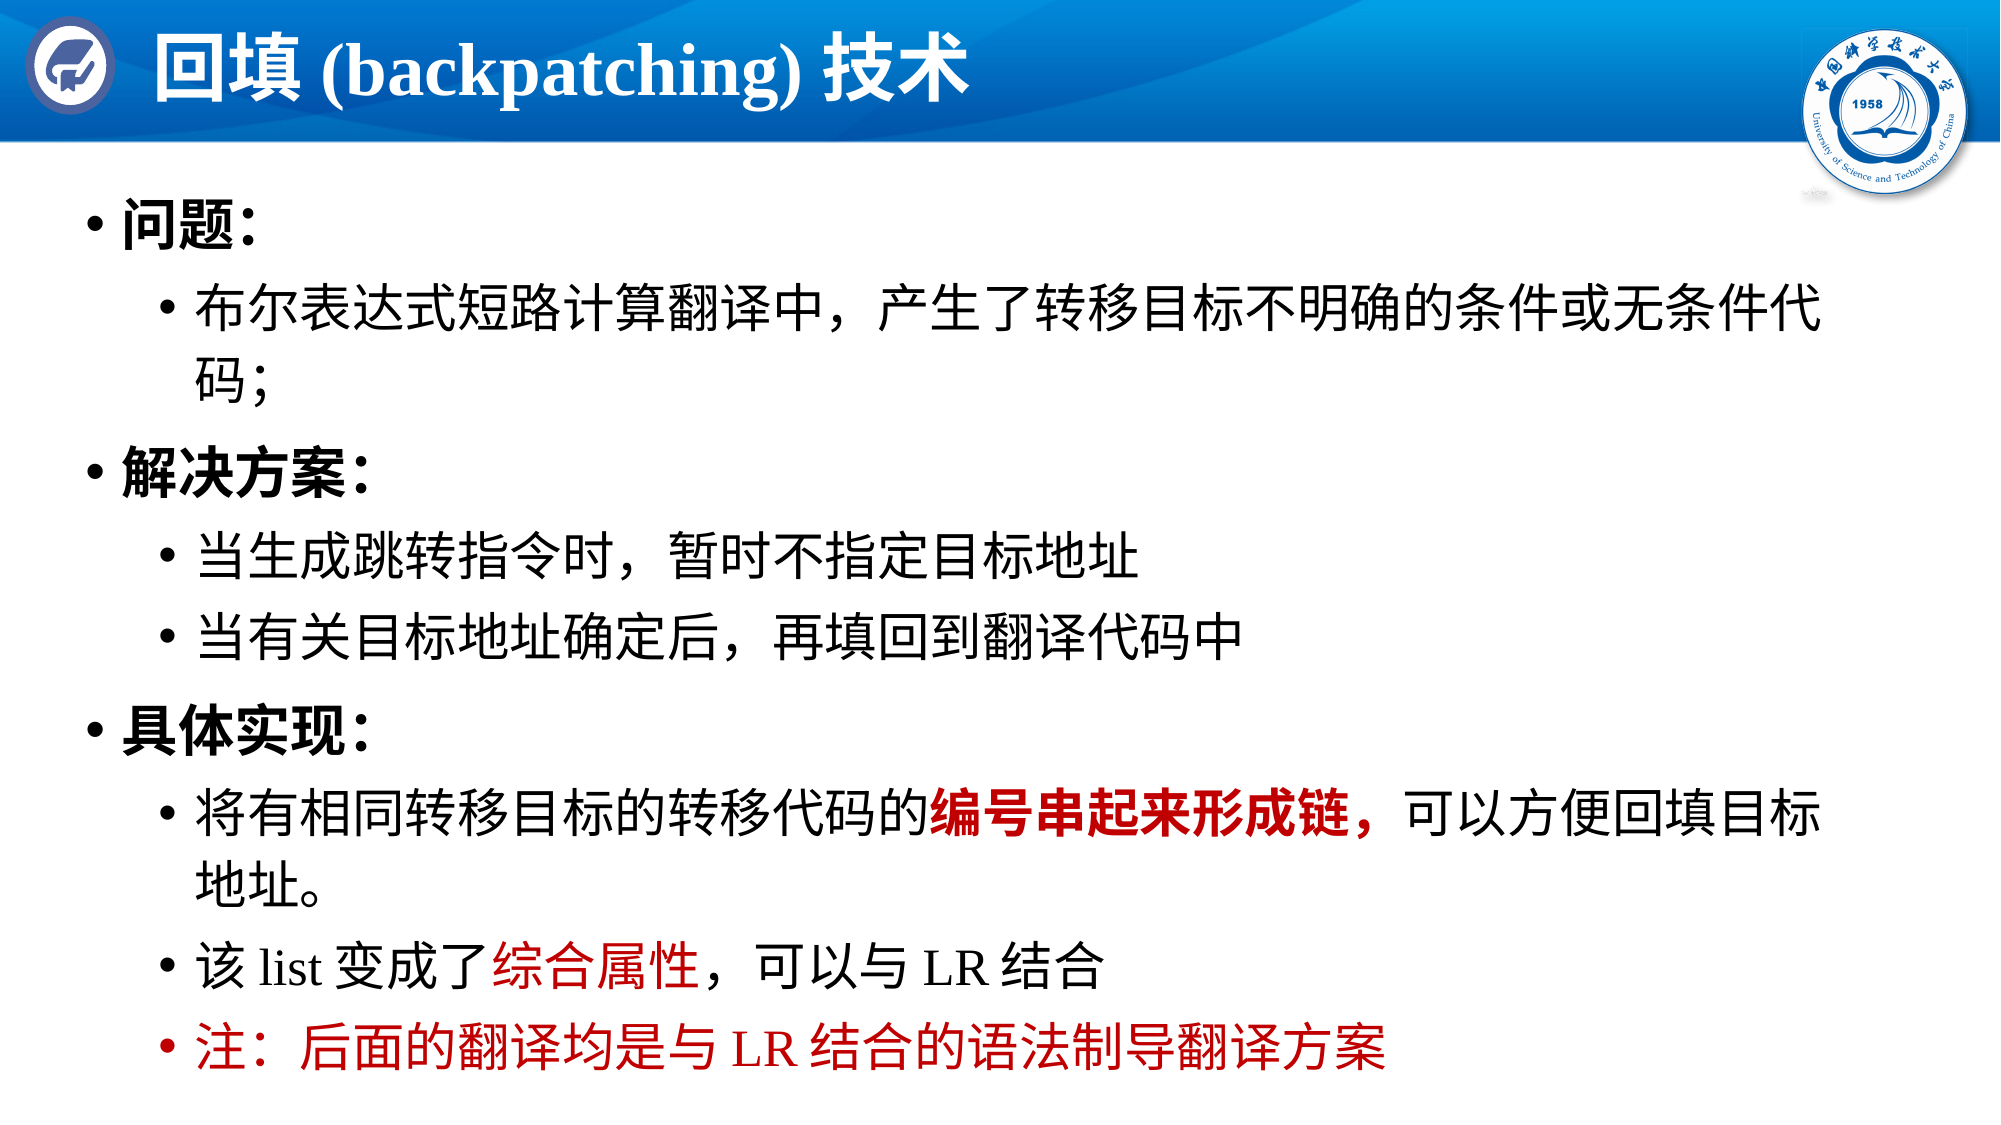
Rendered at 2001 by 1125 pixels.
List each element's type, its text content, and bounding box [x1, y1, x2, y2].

title 回填(backpatching)技术 [137, 10, 1707, 132]
list 问题： 布尔表达式短路计算翻译中，产生了转移目标不明确的条件或无条件代码； 解决方案： 当生成跳转指令时，暂时不指定目标地址 当有关目标地址确定后，再填回到翻译代码中 具体实现： 将有相同转移目标的转移代码的编号串起来形成链，可以方便回填目标地址。 该list变成了综合属性，可以与LR结合 注：后面的翻译均是与LR结合的语法制导翻译方案 [70, 172, 1857, 1089]
picture [0, 0, 2000, 204]
